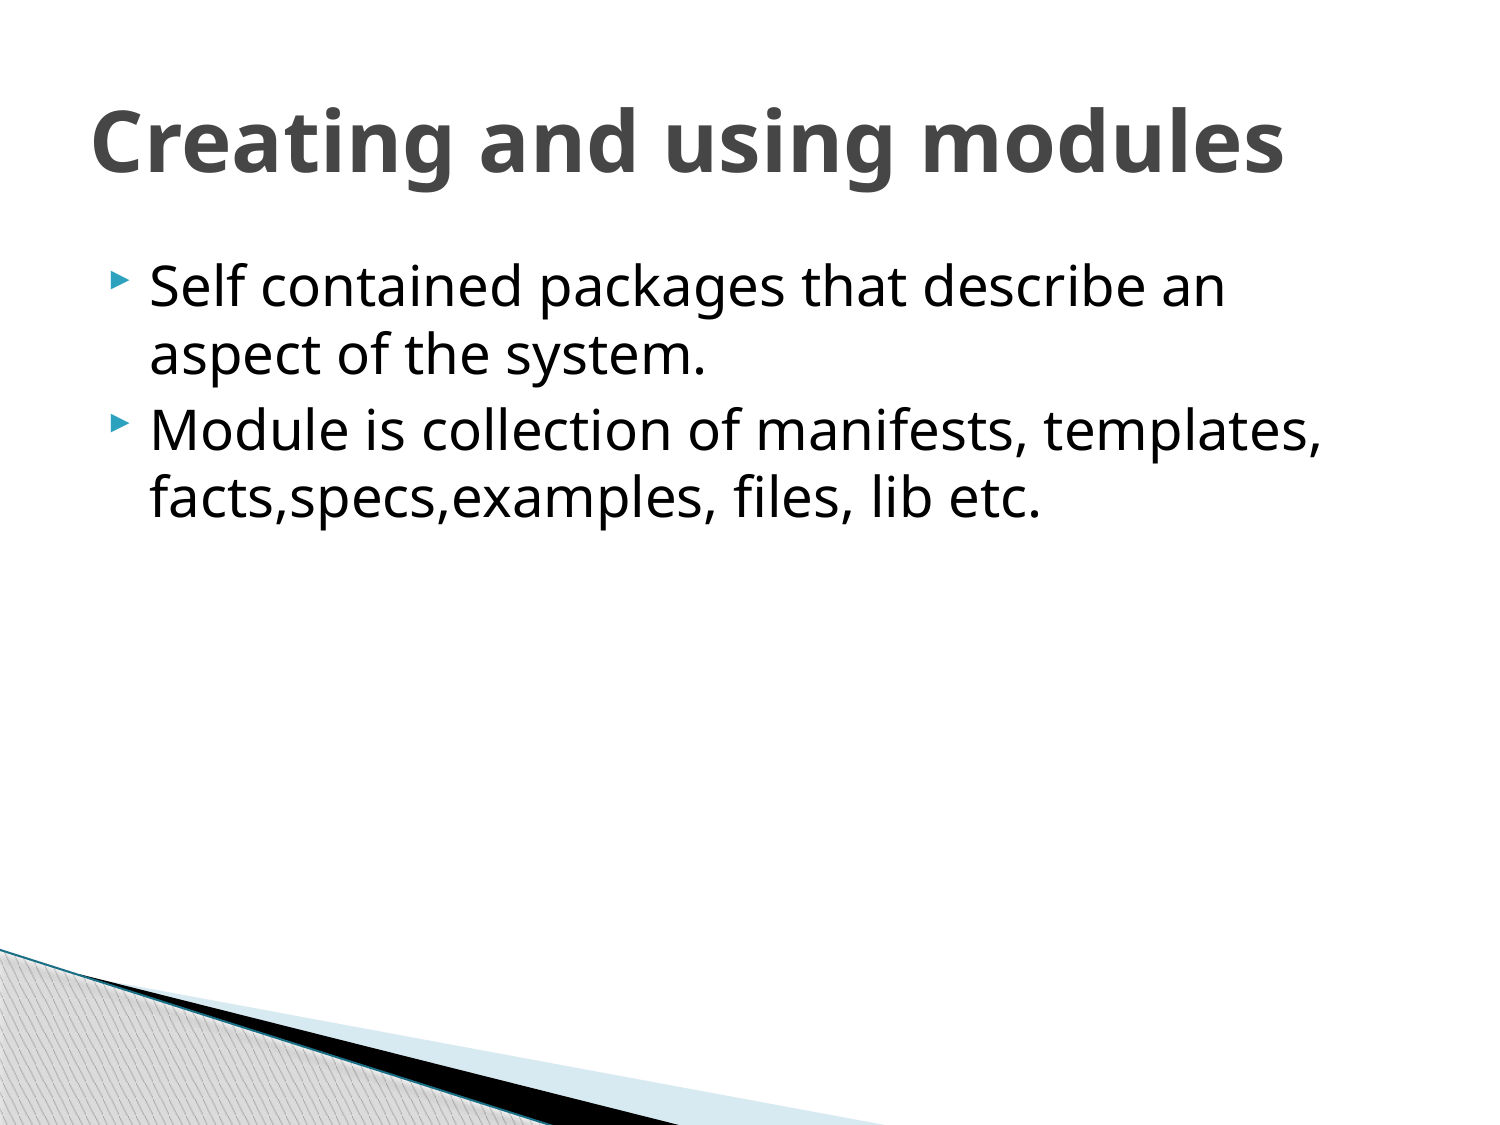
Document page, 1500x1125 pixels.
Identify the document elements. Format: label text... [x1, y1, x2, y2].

list Self contained packages that describe an aspect of the system. Module is collection of manifests, templates, facts,specs,examples, files, lib etc. [75, 243, 1425, 986]
title Creating and using modules [75, 45, 1425, 233]
